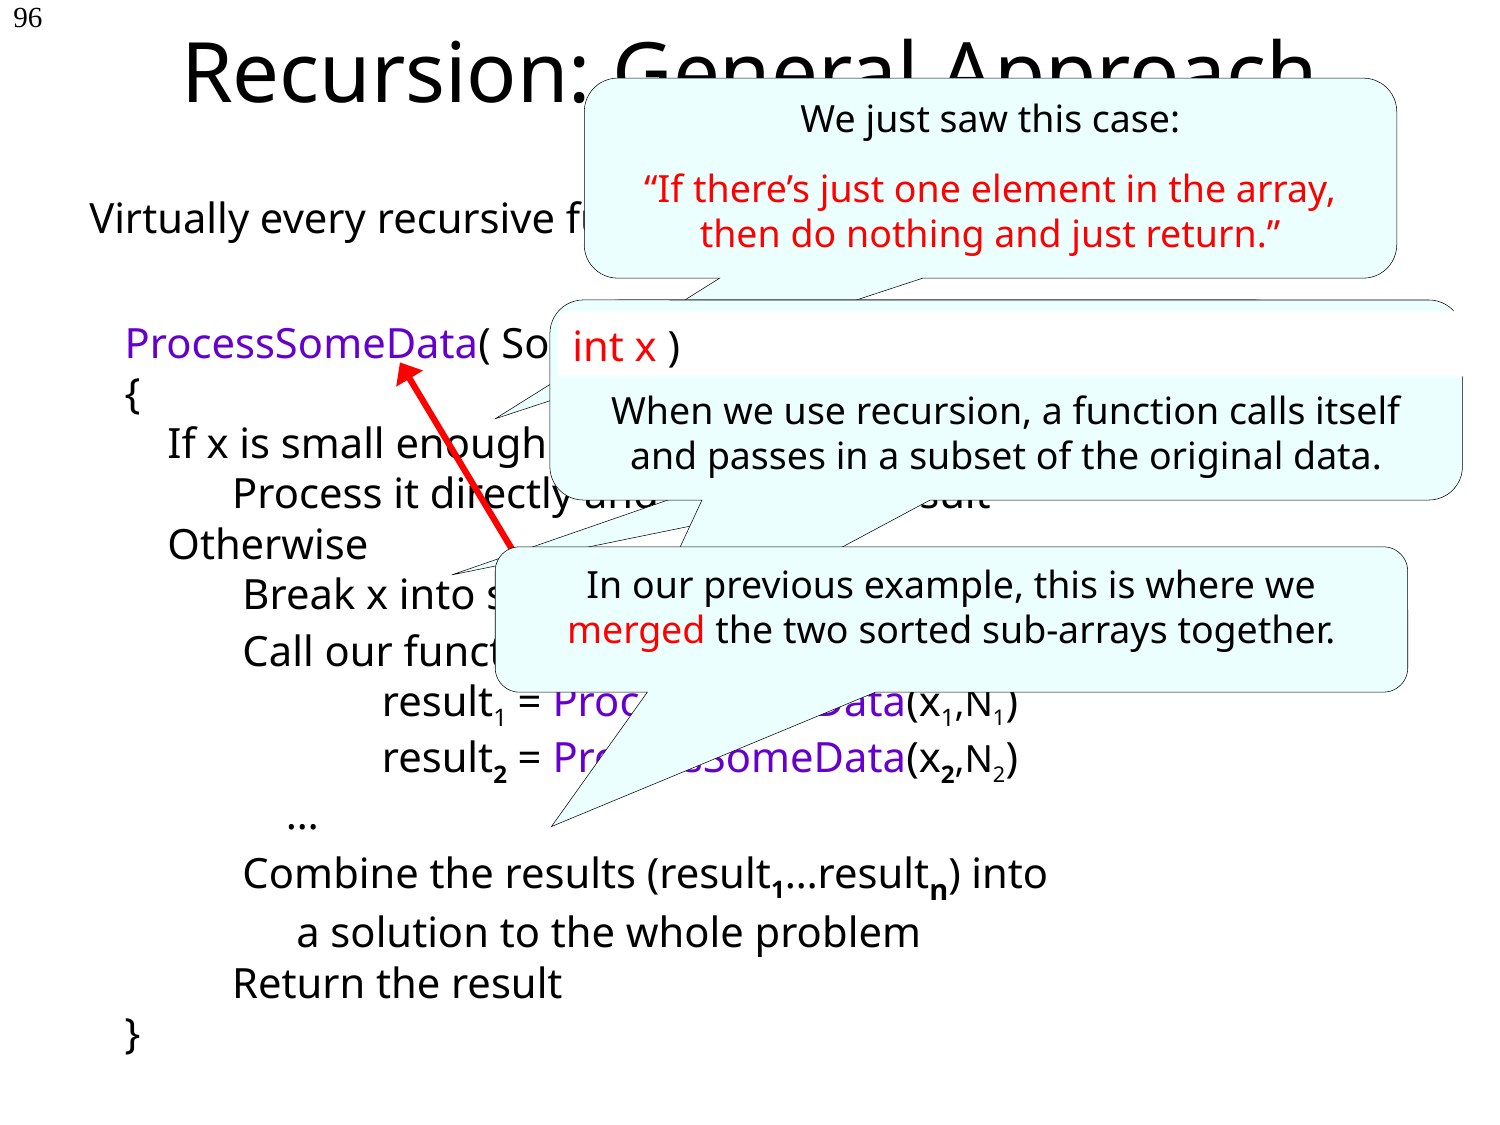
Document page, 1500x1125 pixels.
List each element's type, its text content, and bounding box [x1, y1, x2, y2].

slide_number 96 [0, 0, 58, 66]
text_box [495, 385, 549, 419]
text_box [557, 312, 1500, 378]
text_box [397, 362, 512, 548]
text_box We just saw this case: “If there’s just one element in the array, then do nothing and just return.” [584, 78, 1397, 299]
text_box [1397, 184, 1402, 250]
text_box Virtually every recursive function has the following basic structure: [74, 184, 584, 250]
text_box For example, split our array up into two equal parts: x[0 thru N/2] and x[N/2 thru N] [535, 501, 701, 546]
text_box In our previous example, this is where we merged the two sorted sub-arrays together. [495, 546, 1408, 827]
text_box This is where we actually “use recursion.” When we use recursion, a function calls itself and passes in a subset of the original data. [561, 299, 1449, 308]
title Recursion: General Approach [112, 0, 1388, 163]
text_box ProcessSomeData( SomeDataType x[], int N ) { If x is small enough to be trivially processed Process it directly and return the result Otherwise Break x into several smaller problems (x1, x2, …) Call our function to solve each sub-problem: result1 = ProcessSomeData(x1,N1) result2 = ProcessSomeData(x2,N2) … Combine the results (result1…resultn) into a solution to the whole problem Return the result } [109, 309, 1327, 1064]
text_box This is where we actually “use recursion.” When we use recursion, a function calls itself and passes in a subset of the original data. [549, 321, 1463, 546]
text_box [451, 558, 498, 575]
